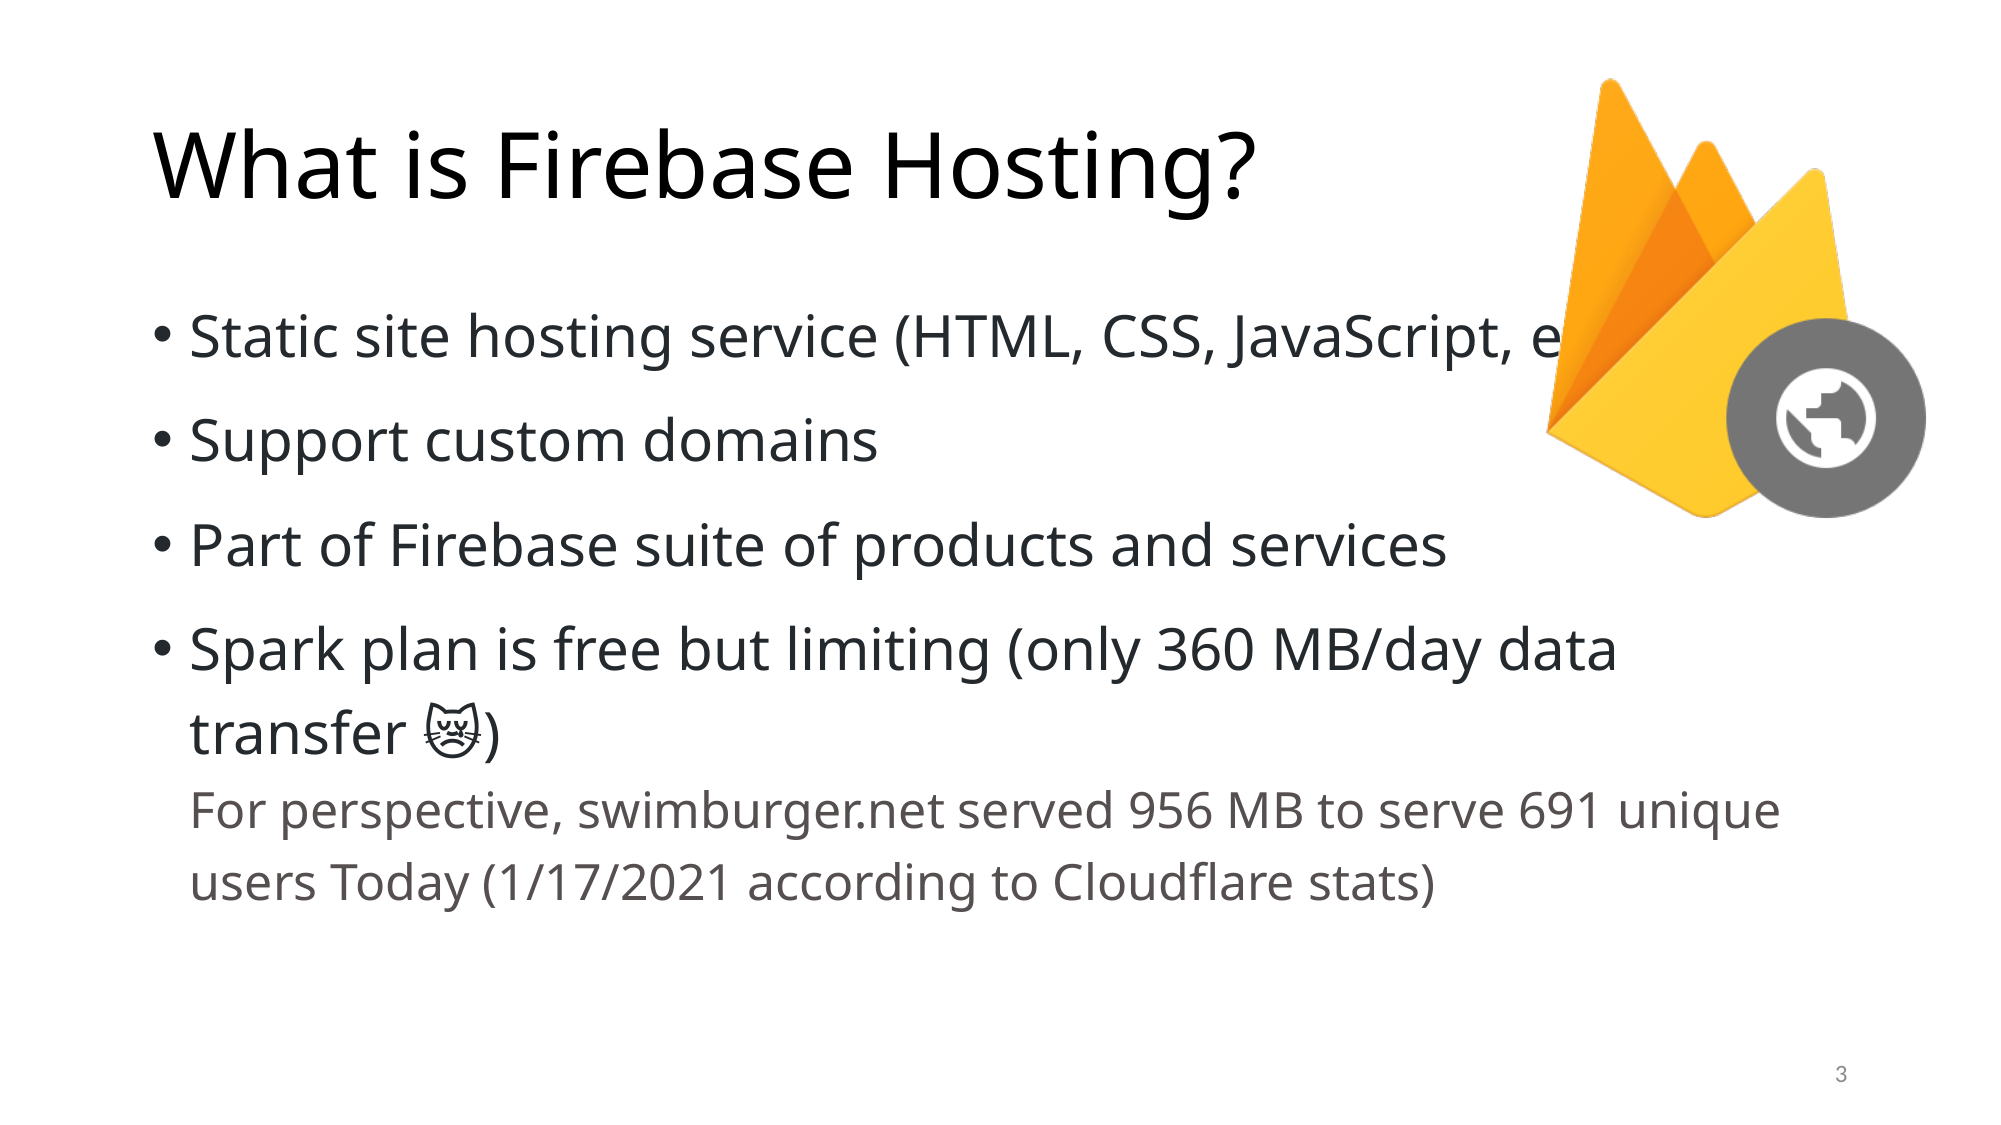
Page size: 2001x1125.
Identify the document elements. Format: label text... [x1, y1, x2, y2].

list Static site hosting service (HTML, CSS, JavaScript, etc.) Support custom domains Part of Firebase suite of products and services Spark plan is free but limiting (only 360 MB/day data transfer 😿) For perspective, swimburger.net served 956 MB to serve 691 unique users Today (1/17/2021 according to Cloudflare stats) [137, 277, 1863, 1014]
picture [1467, 59, 1946, 538]
slide_number 3 [1412, 1042, 1863, 1103]
title What is Firebase Hosting? [137, 59, 1467, 277]
